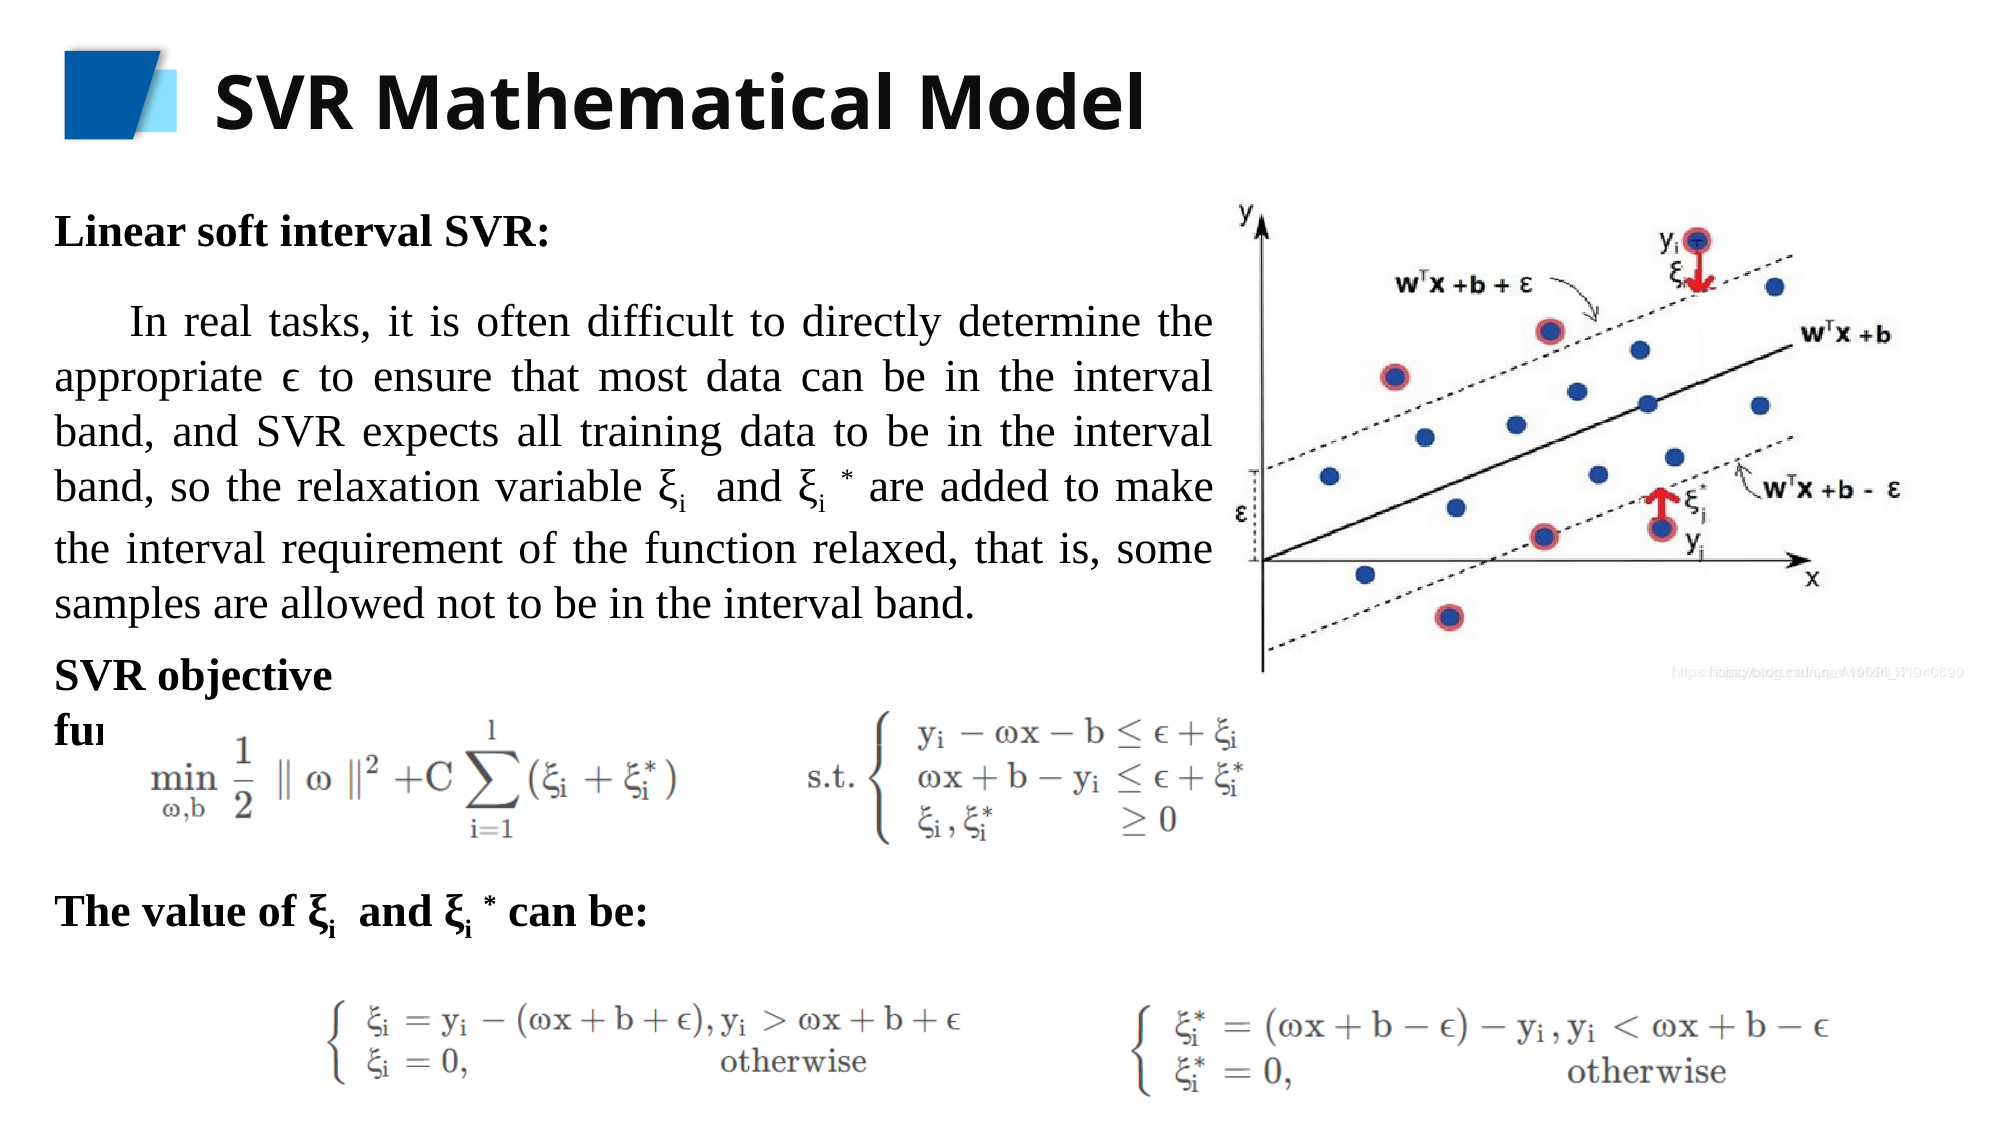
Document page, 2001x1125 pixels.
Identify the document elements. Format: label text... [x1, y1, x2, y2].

text_box The value of ξi and ξi * can be: [39, 873, 806, 995]
text_box Linear soft interval SVR: [39, 193, 728, 265]
picture [1122, 975, 1853, 1125]
text_box In real tasks, it is often difficult to directly determine the appropriate ϵ to ensure that most data can be in the interval band, and SVR expects all training data to be in the interval band, so the relaxation variable ξi and ξi * are added to make the interval requirement of the function relaxed, that is, some samples are allowed not to be in the interval band. [39, 283, 1200, 638]
picture [320, 951, 979, 1125]
text_box SVR Mathematical Model [200, 47, 1164, 152]
text_box SVR objective function: [39, 637, 529, 721]
picture [758, 176, 1972, 874]
picture [103, 706, 742, 856]
